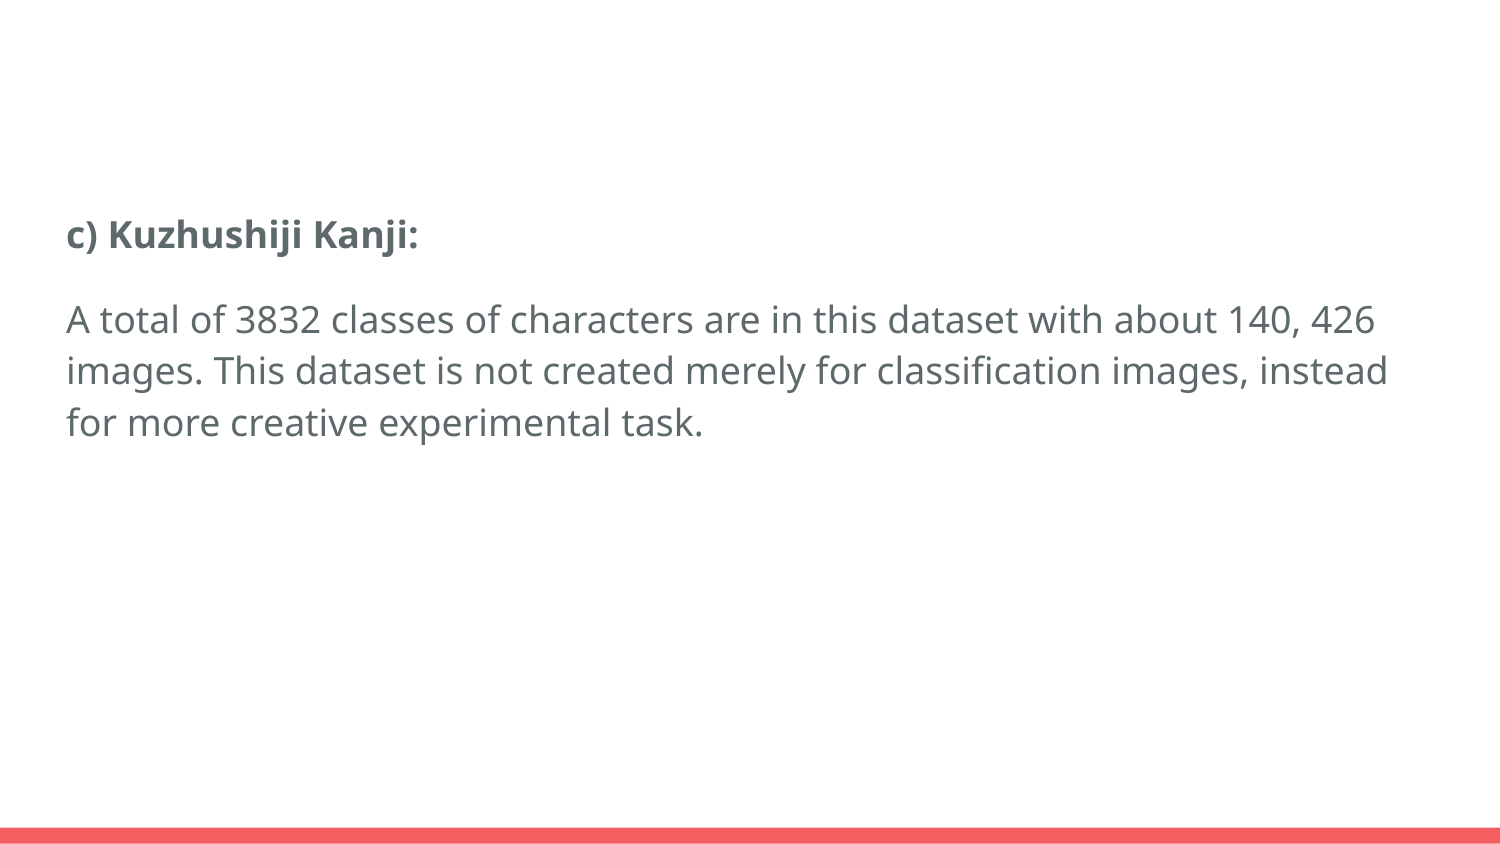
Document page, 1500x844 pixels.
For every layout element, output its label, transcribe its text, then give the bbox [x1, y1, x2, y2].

list c) Kuzhushiji Kanji: A total of 3832 classes of characters are in this dataset with about 140, 426 images. This dataset is not created merely for classification images, instead for more creative experimental task. [51, 189, 1449, 750]
